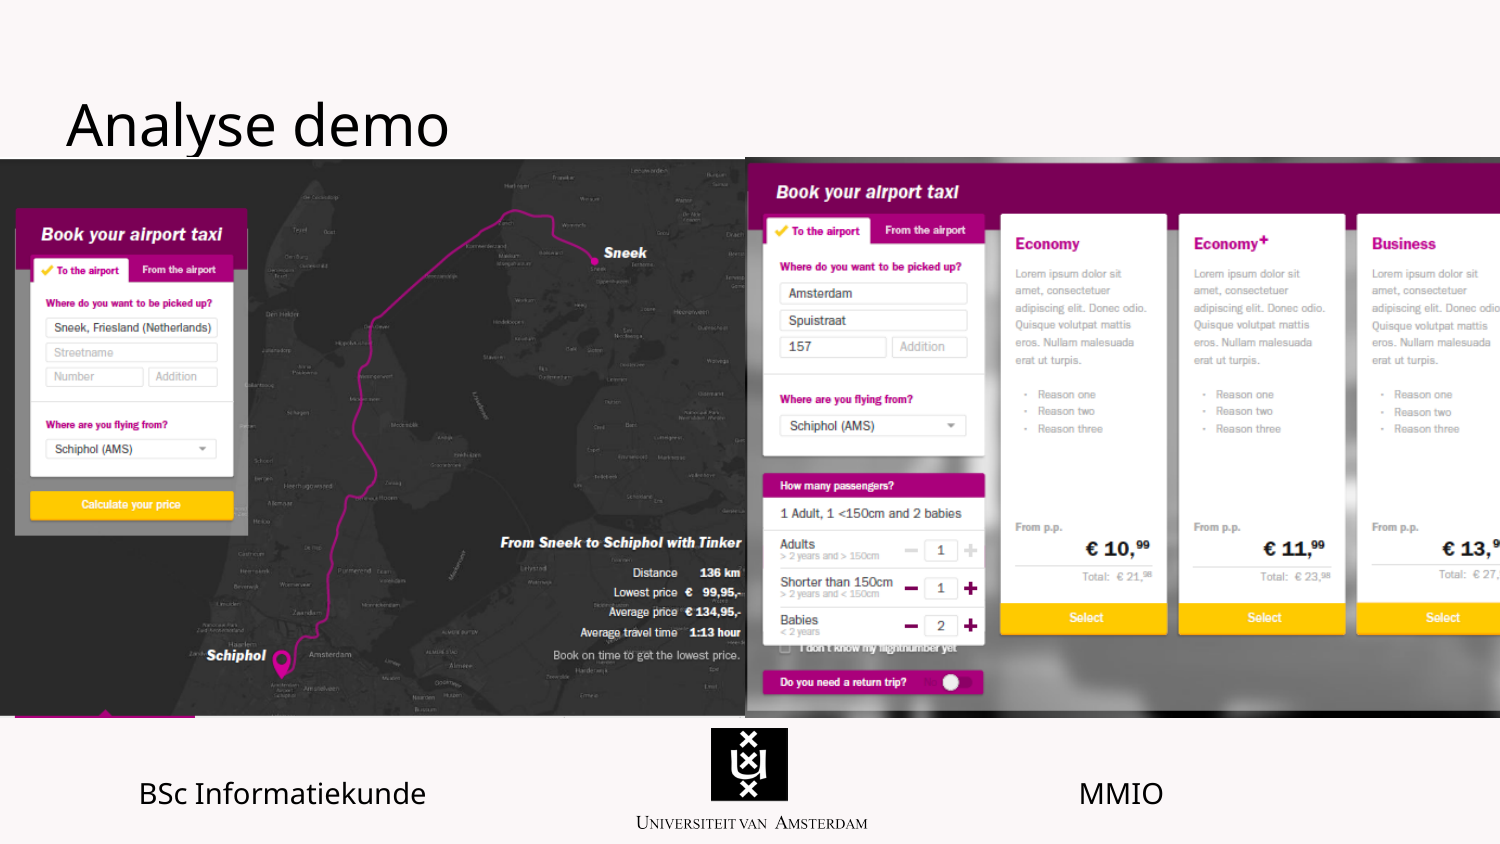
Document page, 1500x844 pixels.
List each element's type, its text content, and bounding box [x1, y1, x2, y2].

text_box BSc Informatiekunde [123, 760, 572, 812]
text_box MMIO [1063, 760, 1500, 812]
picture [0, 156, 1500, 718]
picture [624, 728, 876, 844]
title Analyse demo [51, 72, 1449, 155]
